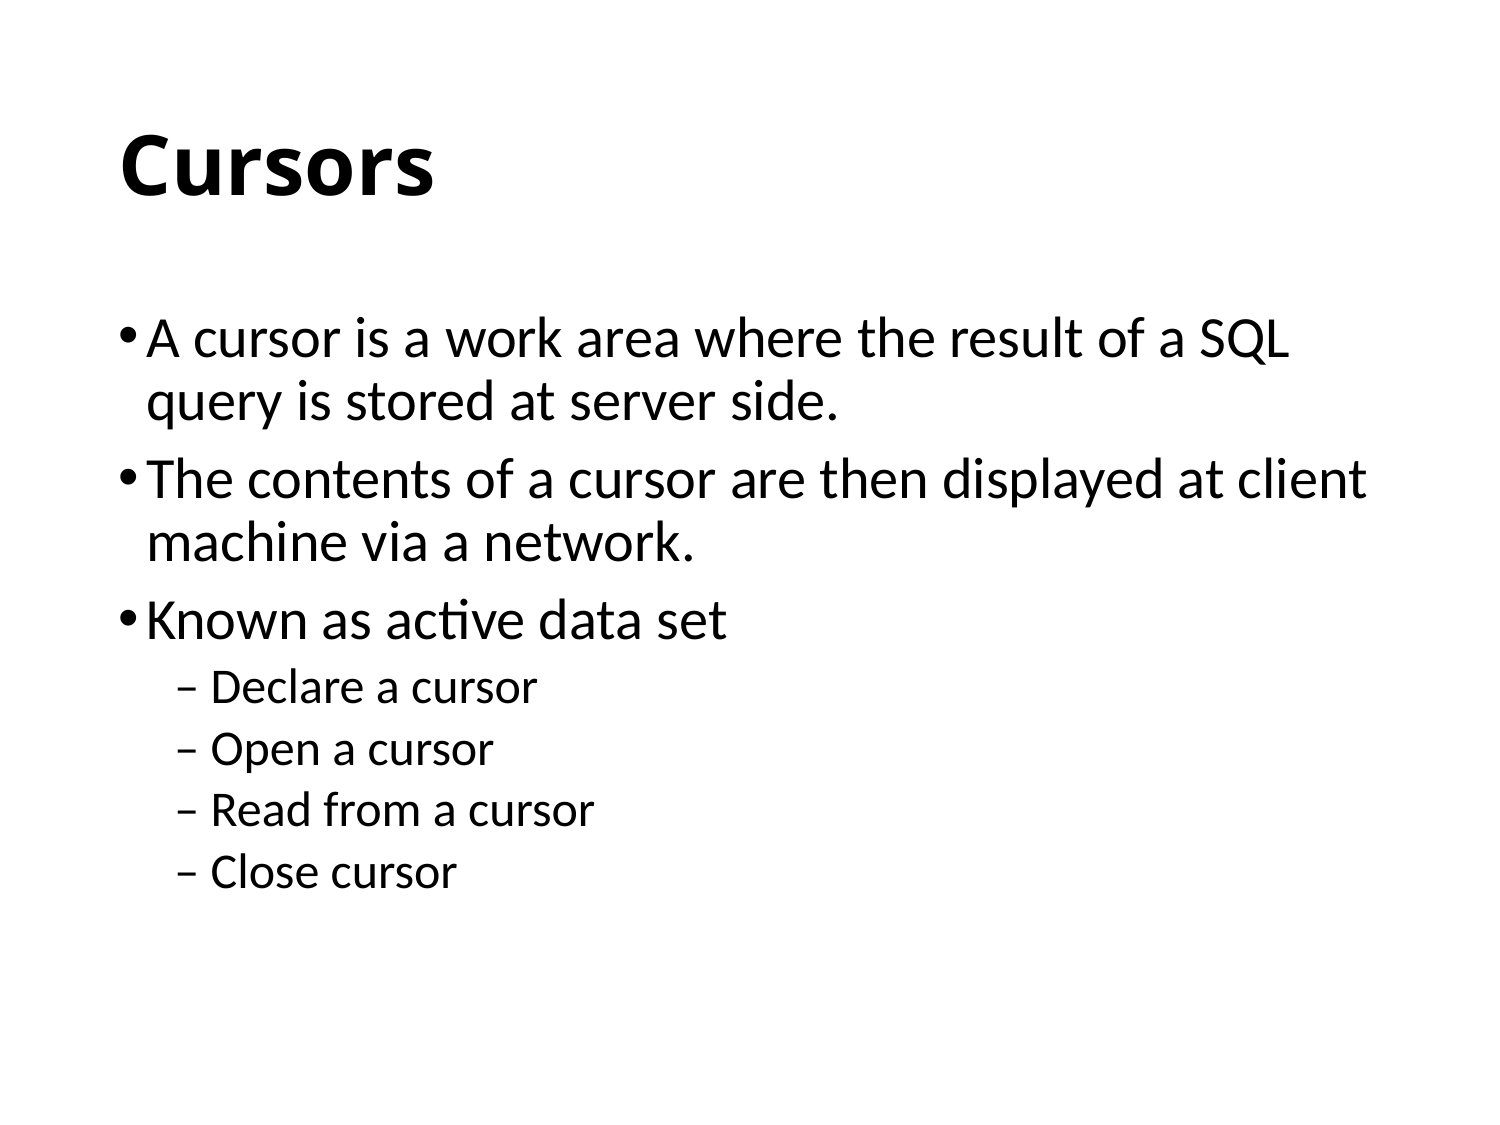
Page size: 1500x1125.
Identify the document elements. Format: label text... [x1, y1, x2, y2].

title Cursors [103, 59, 1397, 278]
list A cursor is a work area where the result of a SQL query is stored at server side. The contents of a cursor are then displayed at client machine via a network. Known as active data set – Declare a cursor – Open a cursor – Read from a cursor – Close cursor [103, 299, 1397, 1014]
